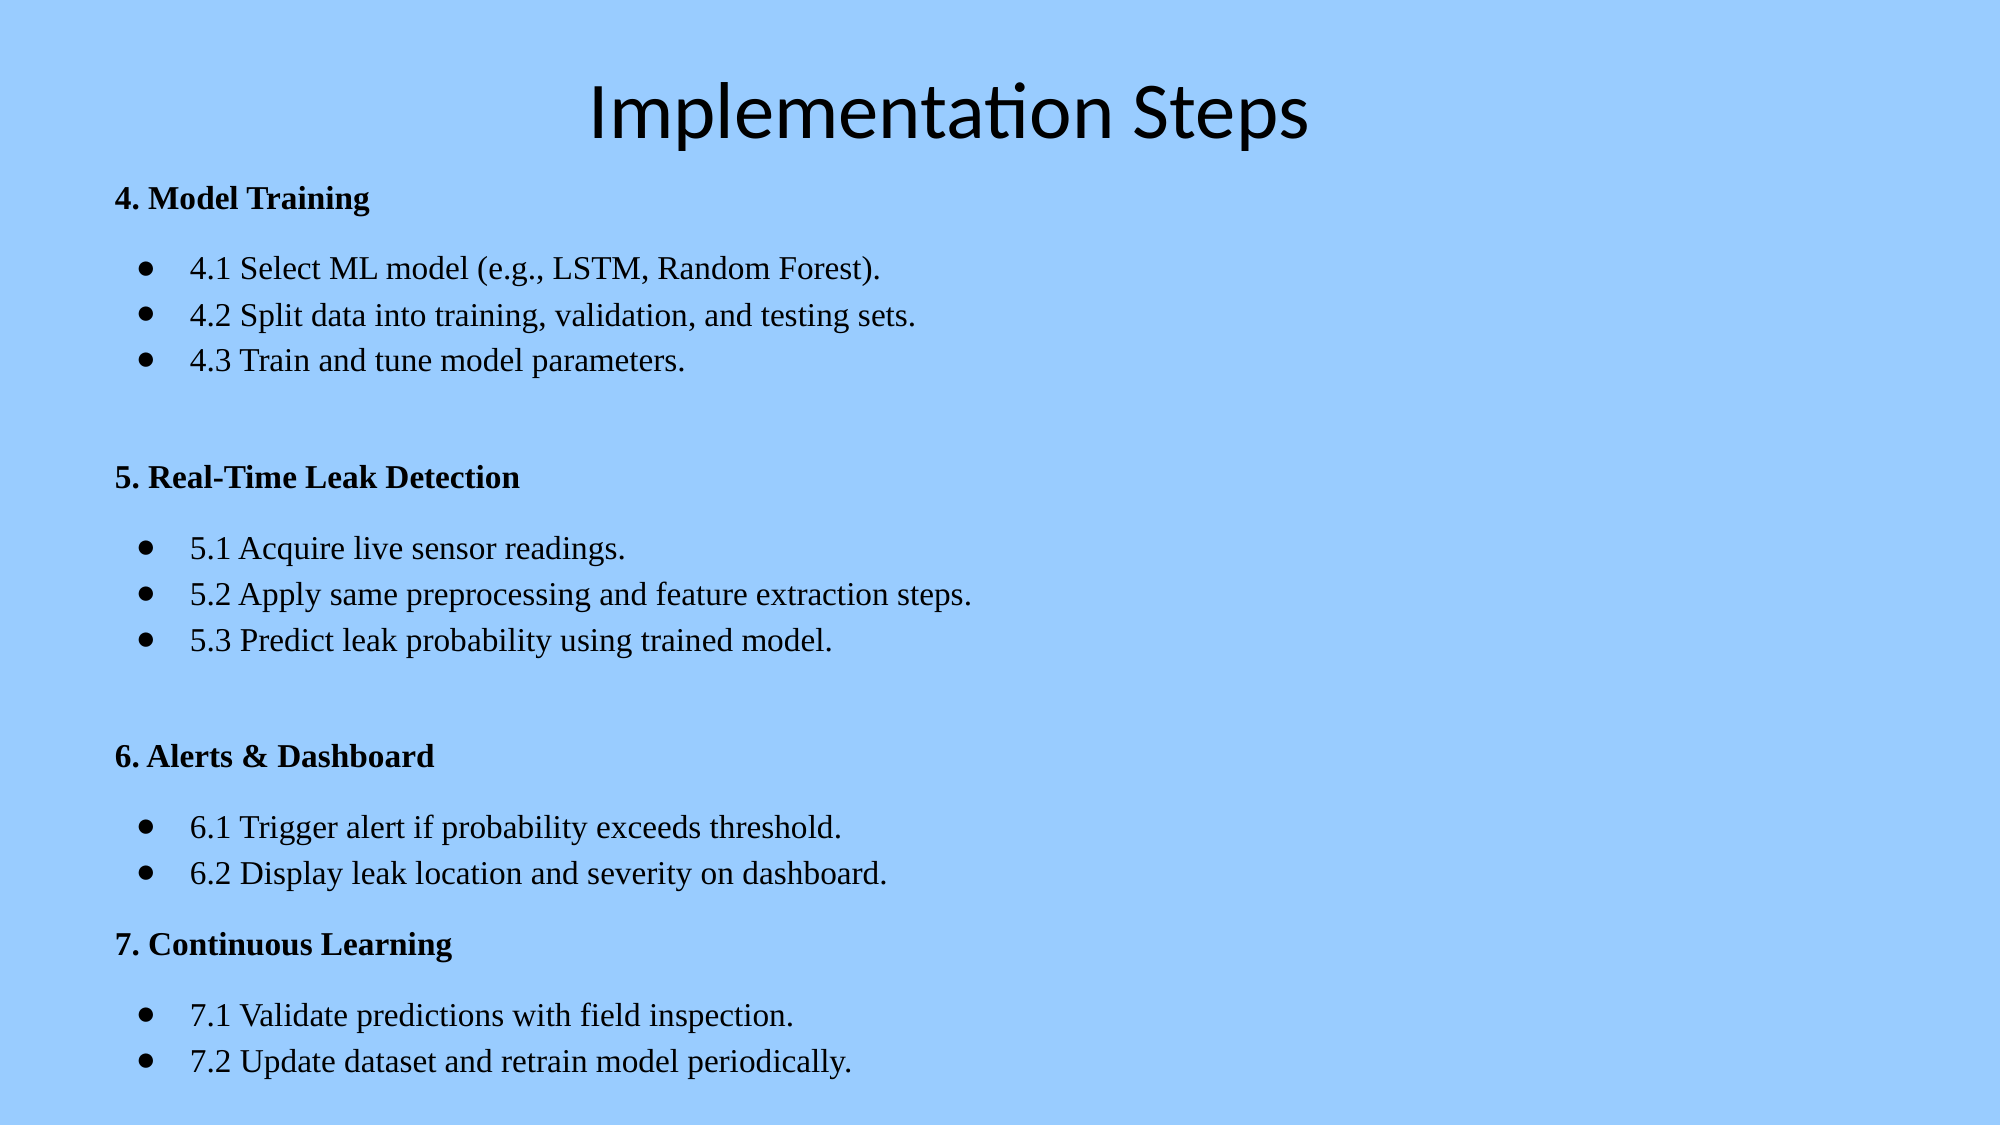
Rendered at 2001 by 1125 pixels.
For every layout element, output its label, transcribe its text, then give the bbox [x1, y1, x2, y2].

list 4. Model Training 4.1 Select ML model (e.g., LSTM, Random Forest). 4.2 Split data into training, validation, and testing sets. 4.3 Train and tune model parameters. 5. Real-Time Leak Detection 5.1 Acquire live sensor readings. 5.2 Apply same preprocessing and feature extraction steps. 5.3 Predict leak probability using trained model. 6. Alerts & Dashboard 6.1 Trigger alert if probability exceeds threshold. 6.2 Display leak location and severity on dashboard. 7. Continuous Learning 7.1 Validate predictions with field inspection. 7.2 Update dataset and retrain model periodically. [99, 162, 1900, 1005]
title Implementation Steps [49, 50, 1850, 163]
